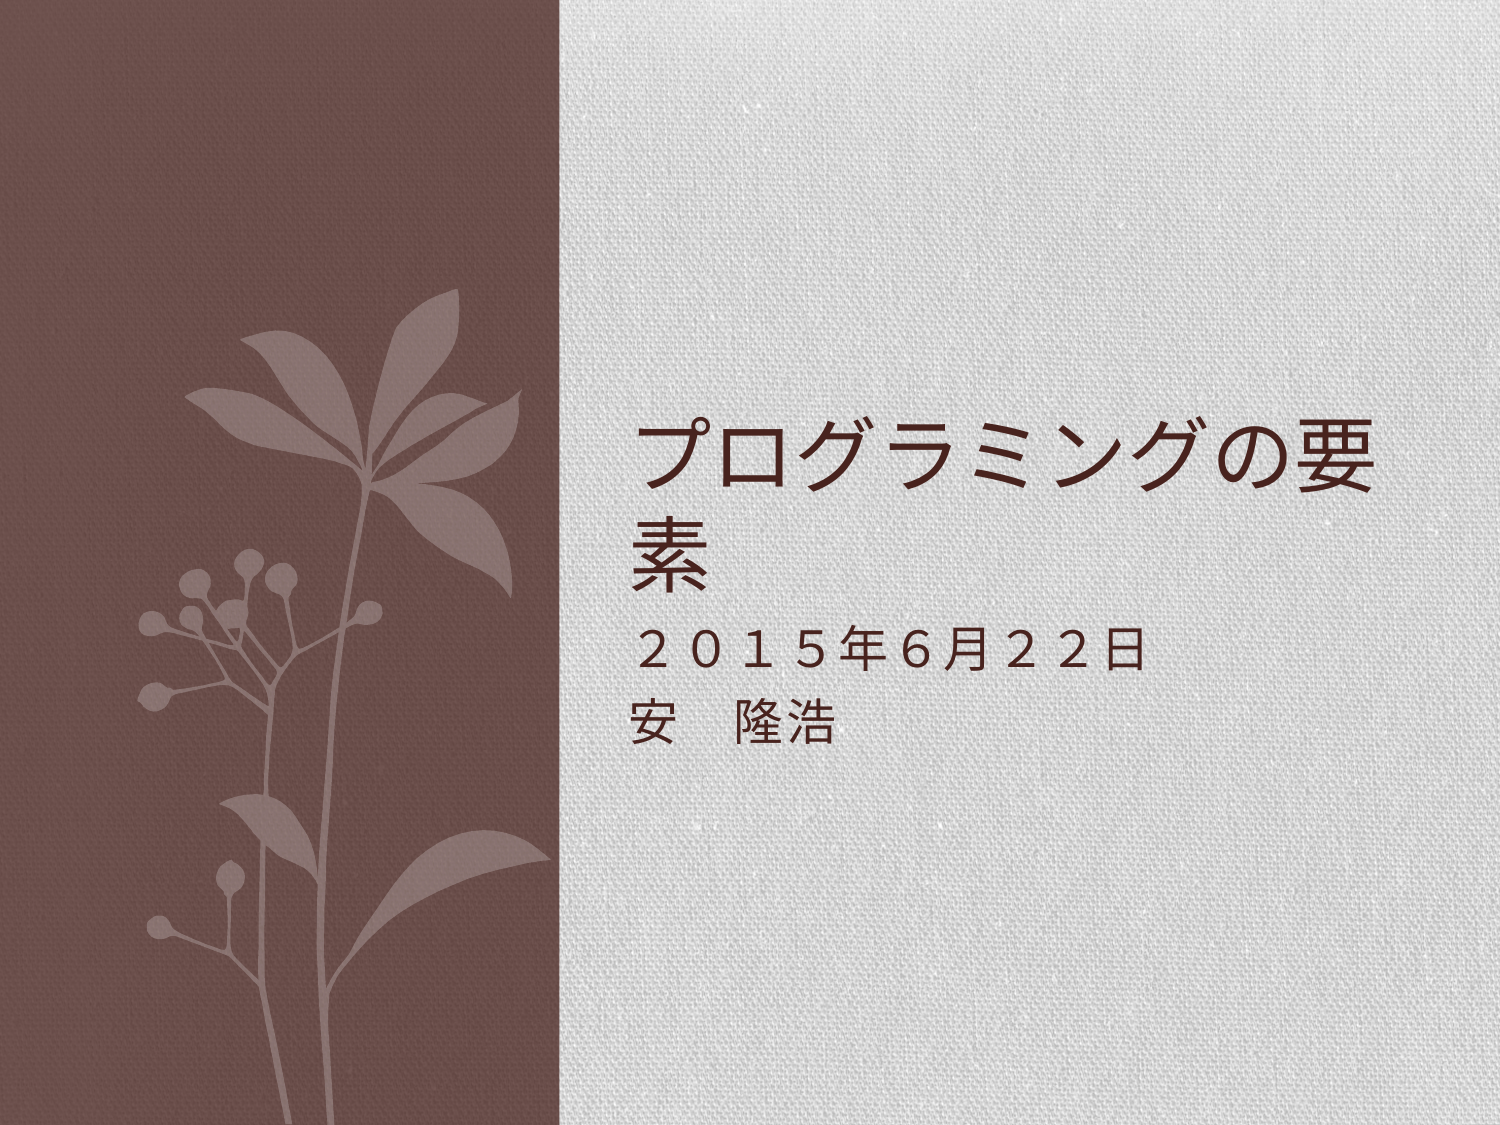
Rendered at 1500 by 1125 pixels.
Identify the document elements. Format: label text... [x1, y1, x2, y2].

subtitle ２０１５年６月２２日 安 隆浩 [614, 611, 1454, 870]
title プログラミングの要素 [613, 232, 1454, 611]
